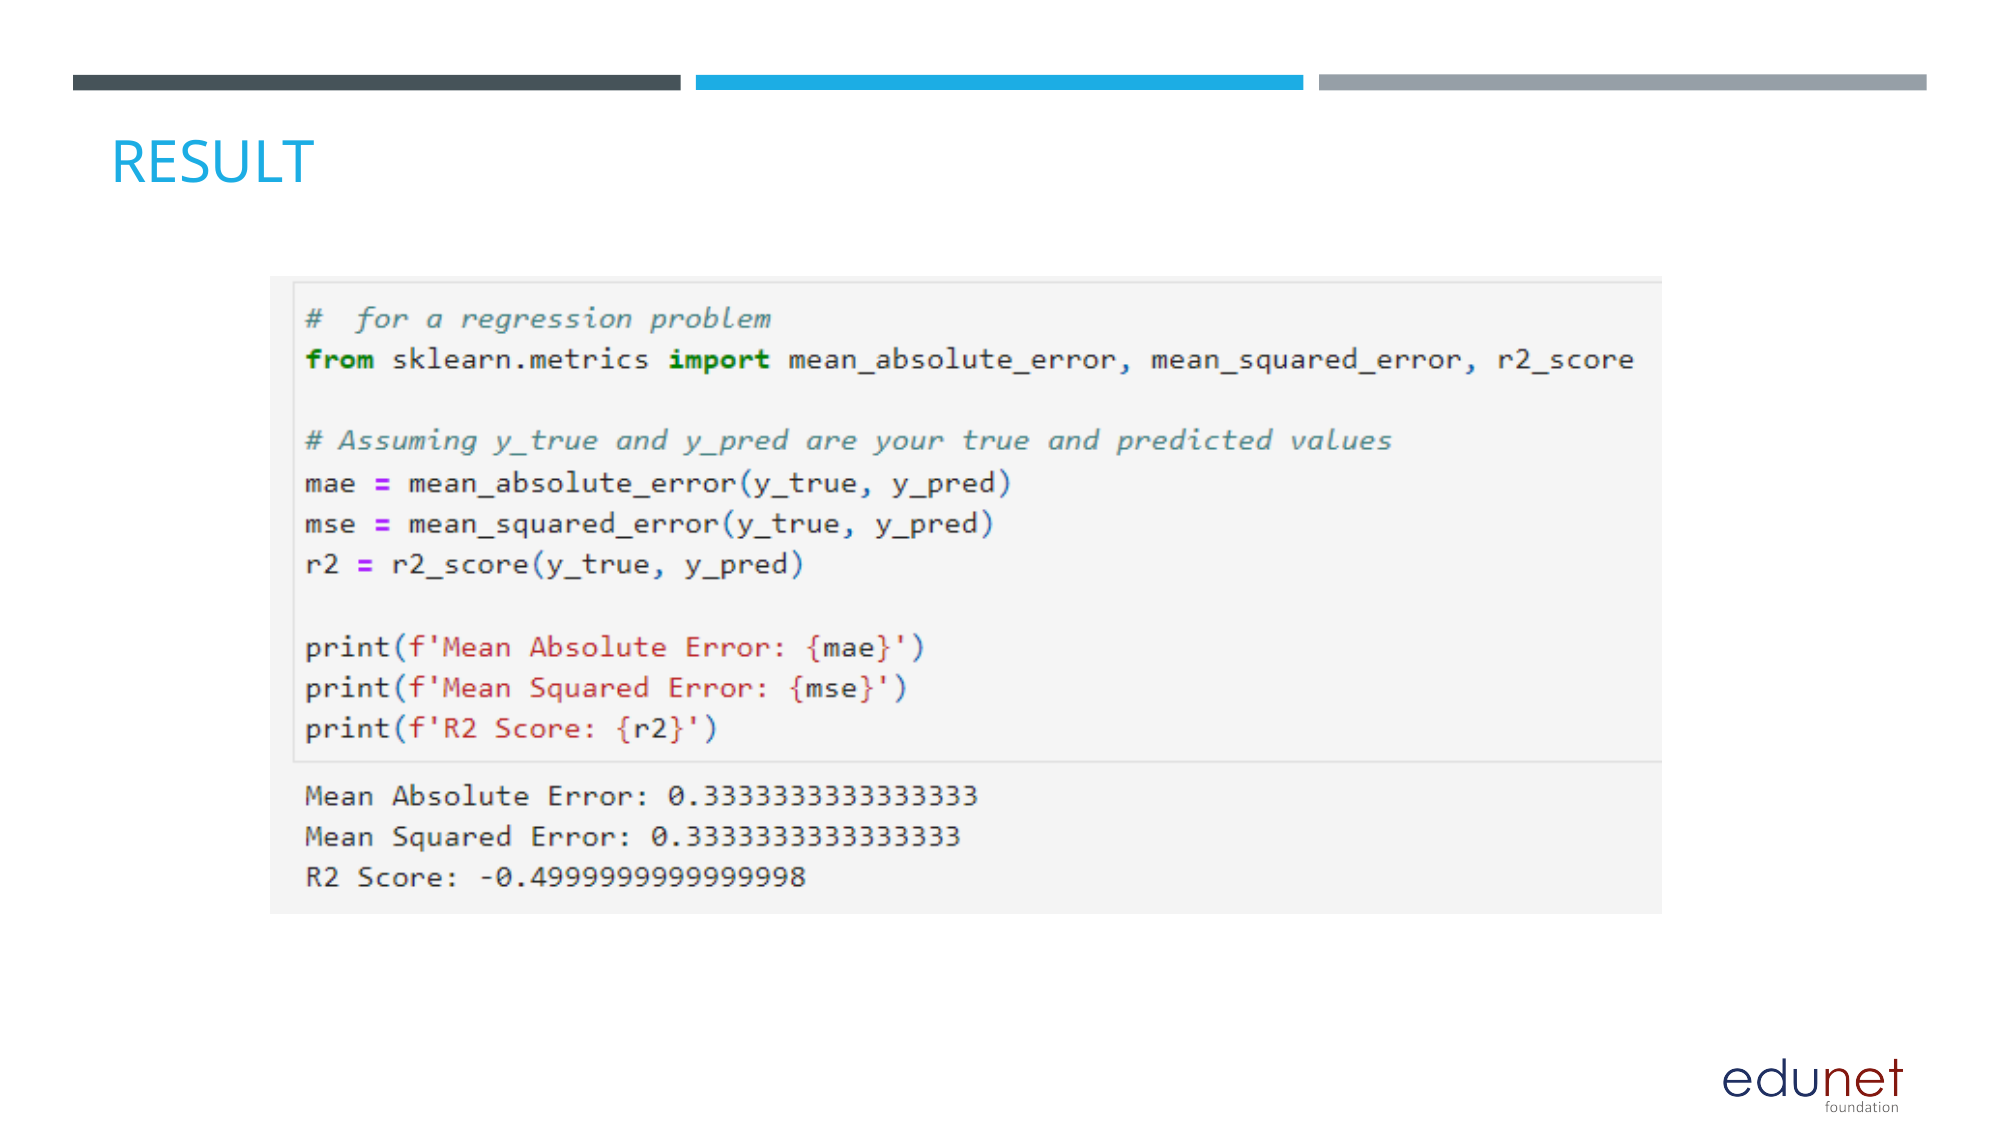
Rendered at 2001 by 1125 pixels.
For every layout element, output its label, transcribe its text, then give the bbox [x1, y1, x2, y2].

title RESULT [95, 115, 1905, 203]
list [269, 276, 1662, 915]
picture [1719, 1056, 1905, 1116]
